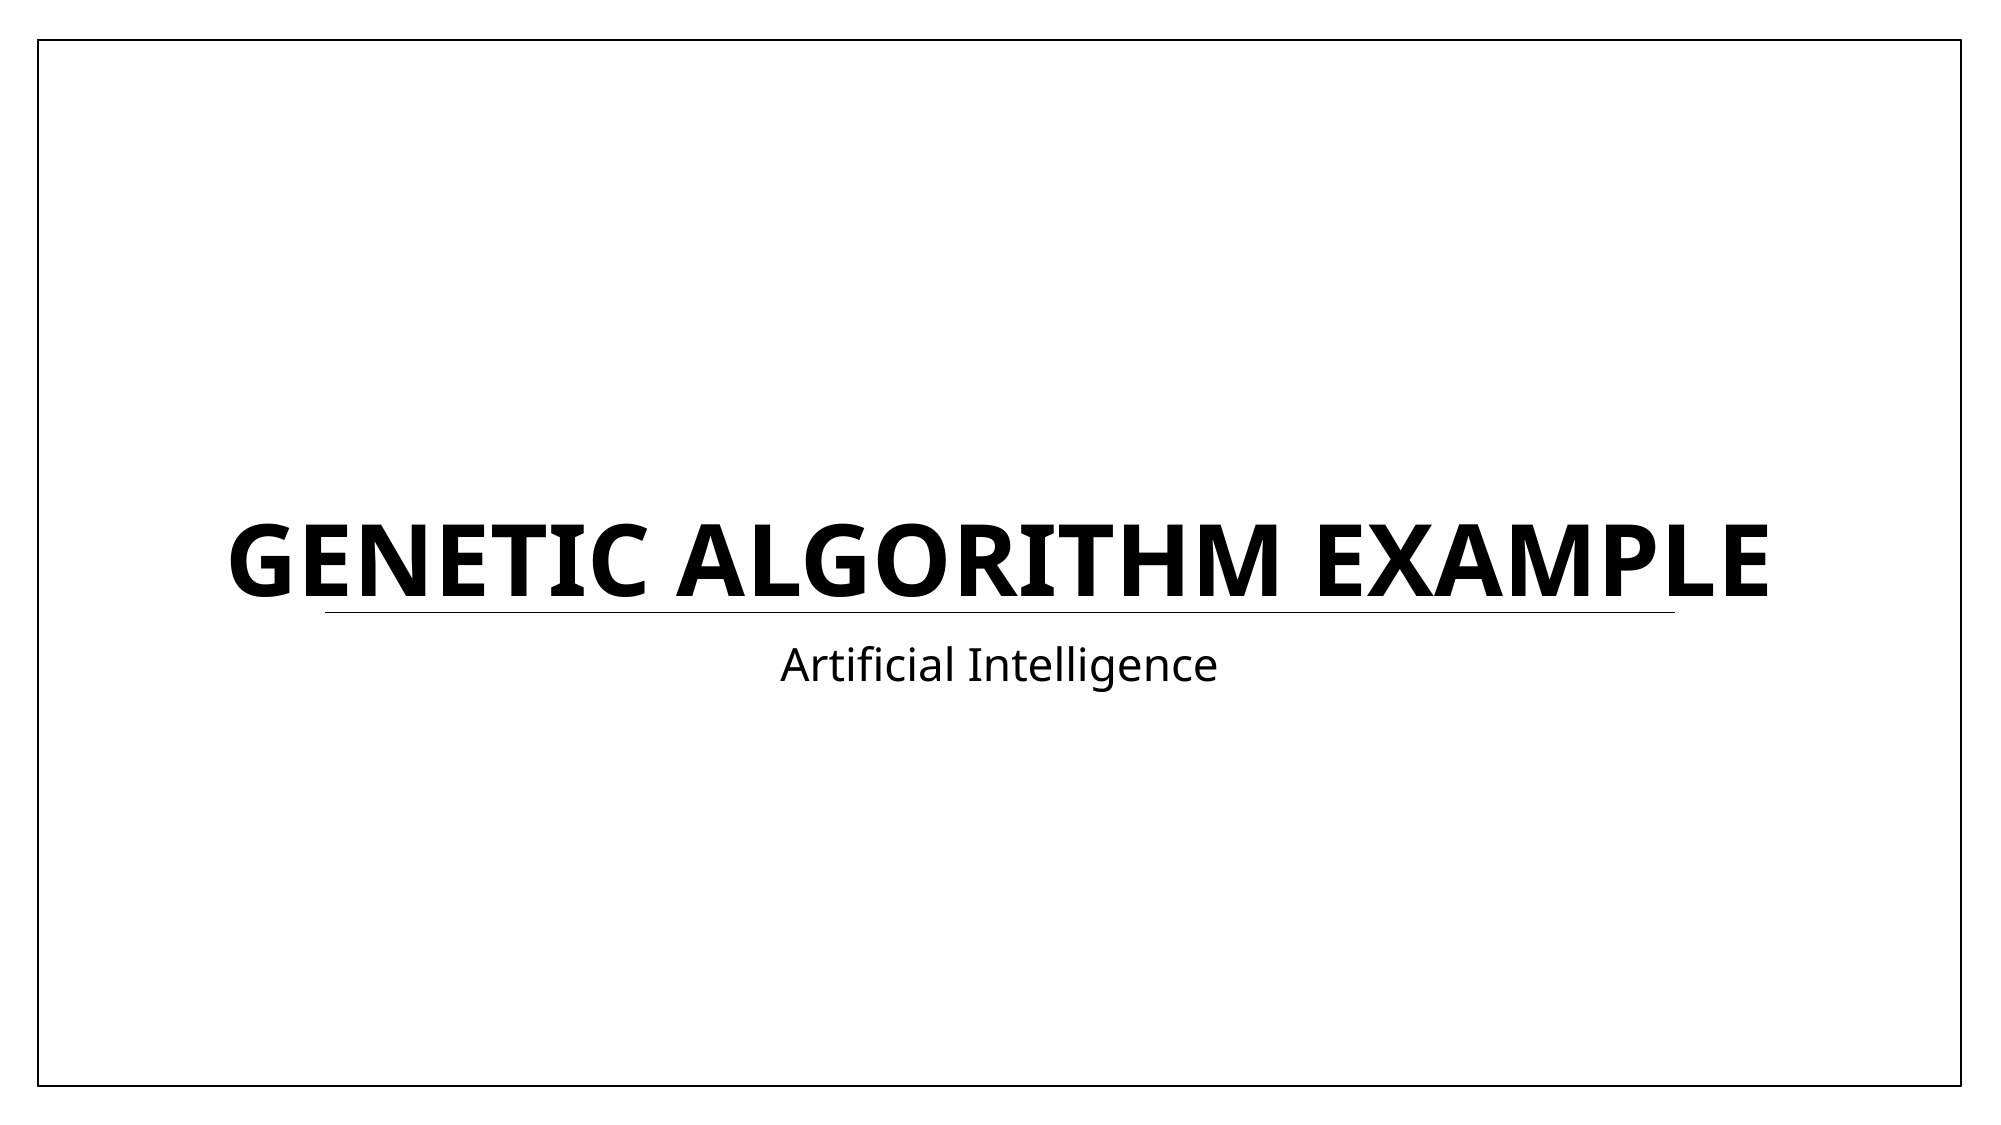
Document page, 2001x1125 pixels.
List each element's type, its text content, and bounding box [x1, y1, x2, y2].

subtitle Artificial Intelligence [280, 634, 1719, 863]
title Genetic Algorithm Example [182, 144, 1818, 625]
